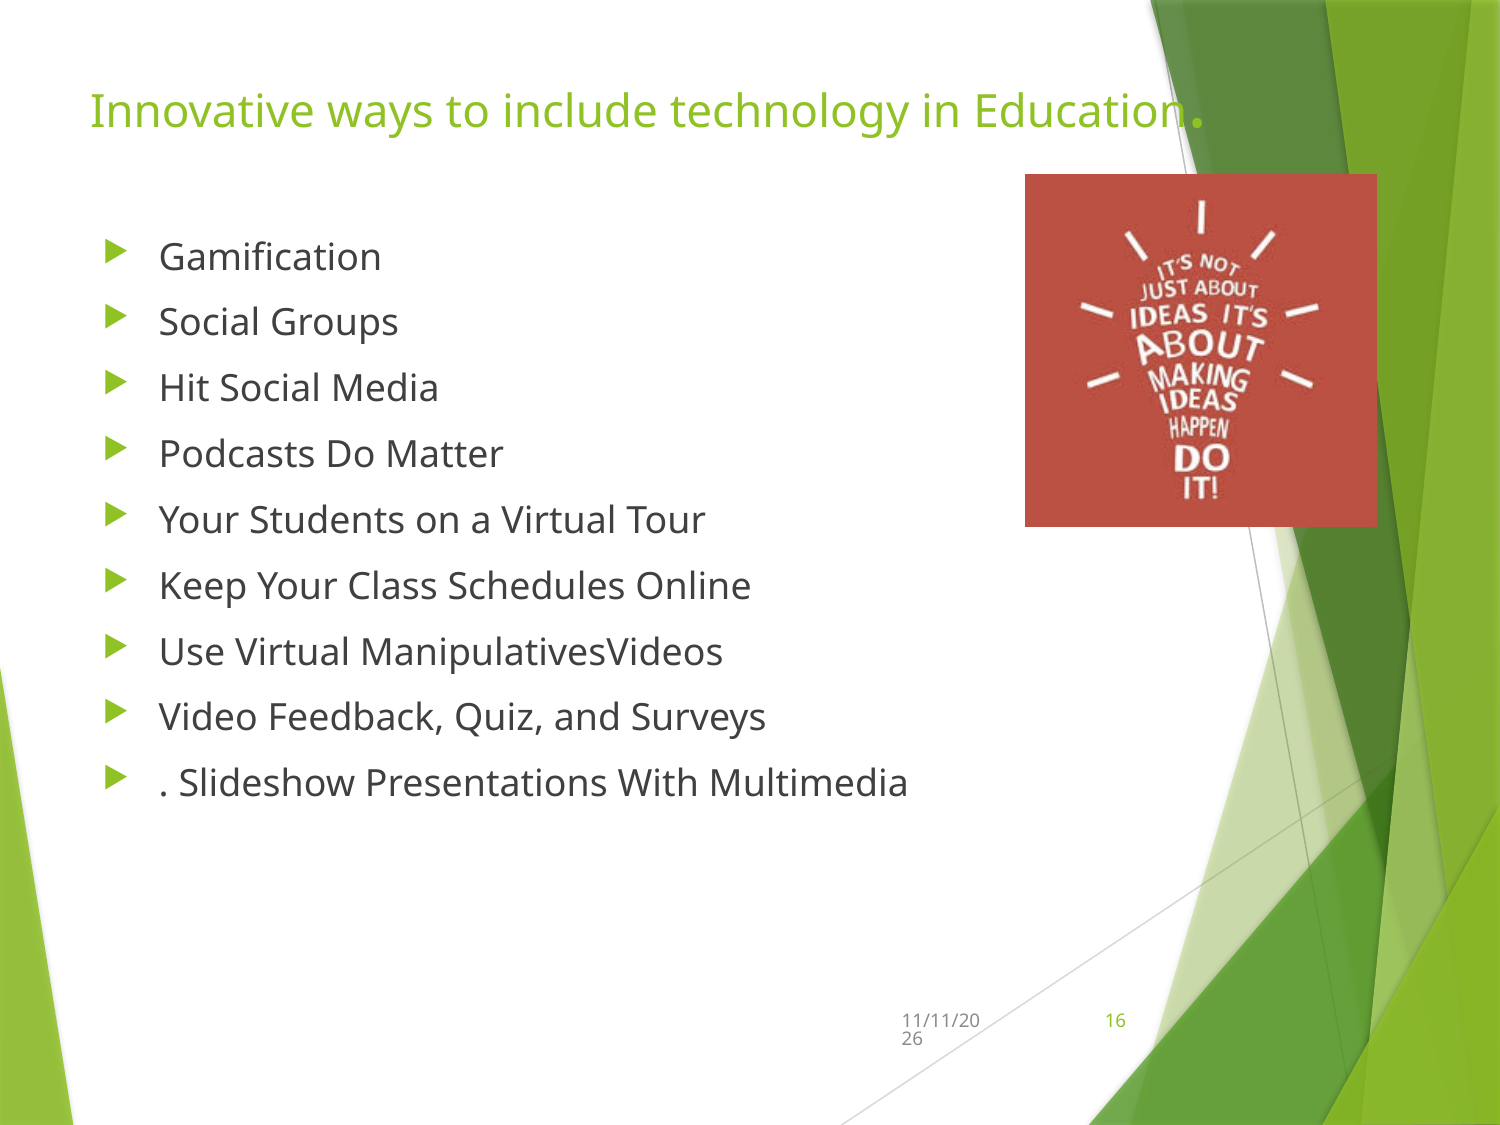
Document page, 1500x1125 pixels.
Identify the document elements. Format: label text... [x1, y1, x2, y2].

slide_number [886, 991, 999, 1051]
slide_number 16 [1057, 991, 1142, 1051]
title Innovative ways to include technology in Education. [75, 45, 1425, 188]
list Gamification Social Groups Hit Social Media Podcasts Do Matter Your Students on a Virtual Tour Keep Your Class Schedules Online Use Virtual ManipulativesVideos Video Feedback, Quiz, and Surveys . Slideshow Presentations With Multimedia [87, 224, 1438, 1075]
picture [1024, 174, 1378, 528]
